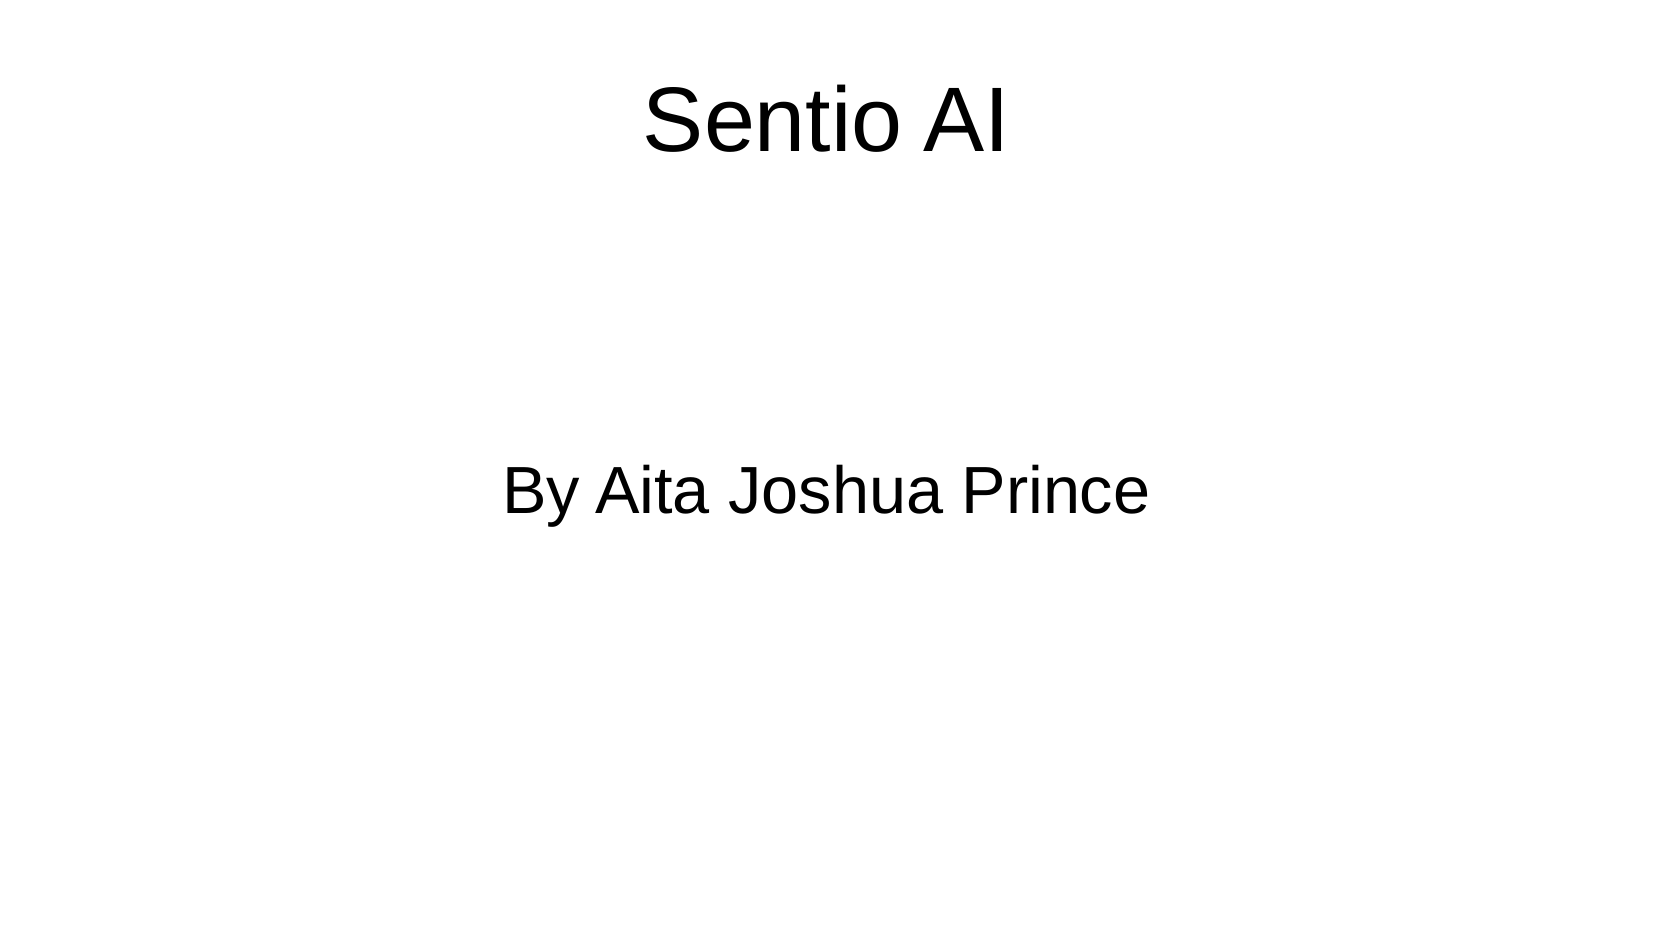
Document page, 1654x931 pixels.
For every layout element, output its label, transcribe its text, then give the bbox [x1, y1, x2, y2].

title Sentio AI [82, 37, 1571, 193]
subtitle By Aita Joshua Prince [82, 217, 1571, 758]
